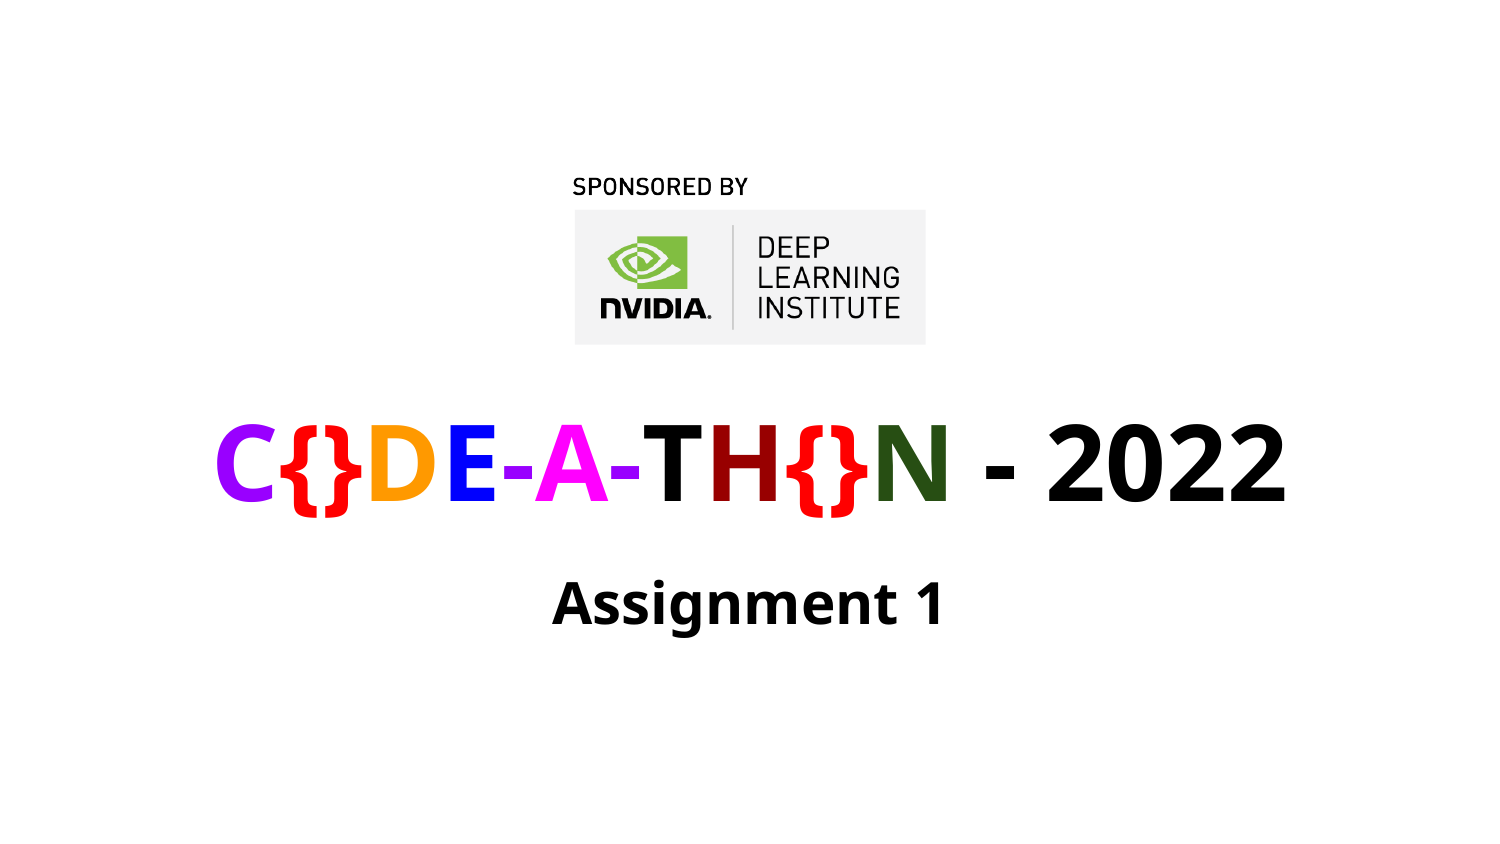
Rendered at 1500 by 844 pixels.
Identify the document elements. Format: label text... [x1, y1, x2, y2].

picture [548, 151, 952, 371]
subtitle Assignment 1 [51, 547, 1449, 678]
title C{}DE-A-TH{}N - 2022 [51, 370, 1449, 547]
